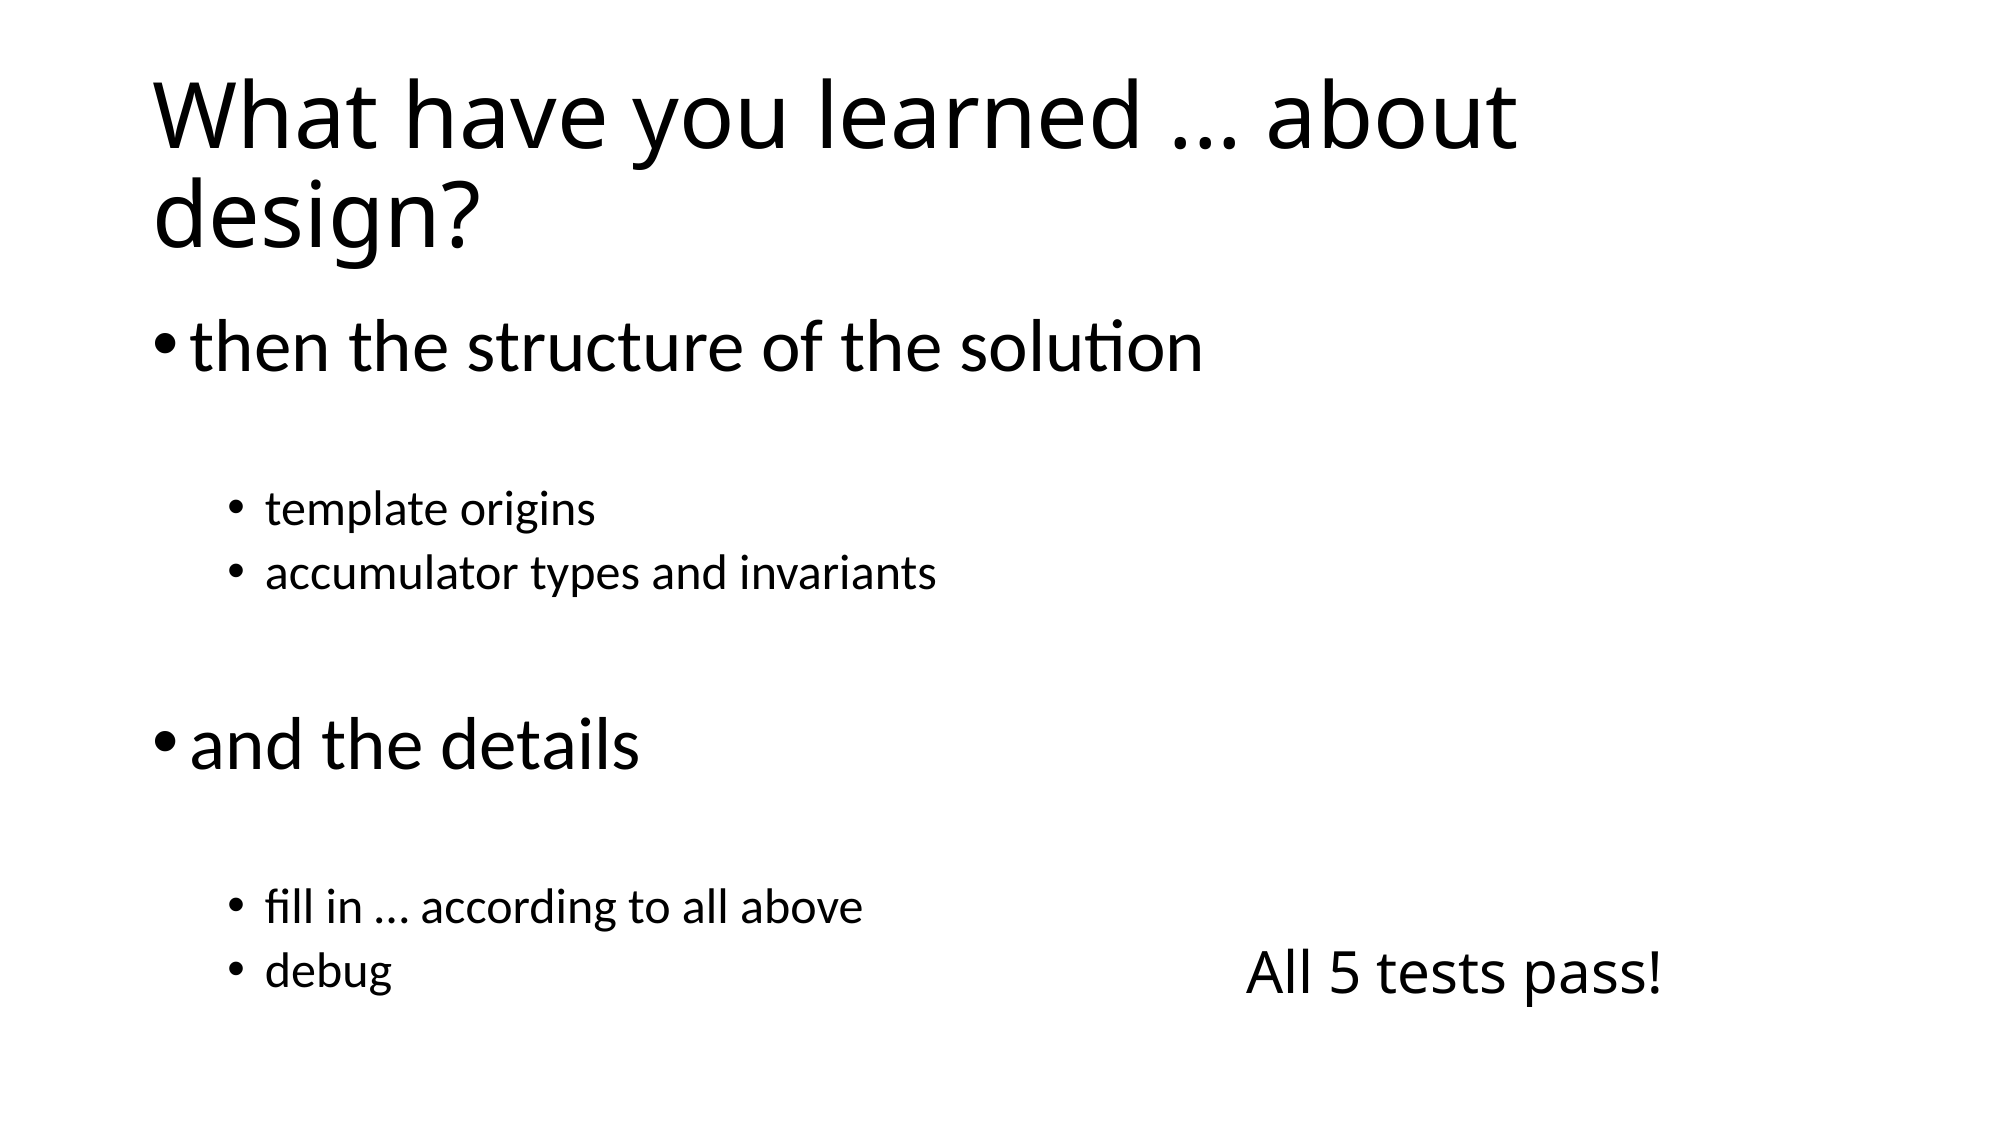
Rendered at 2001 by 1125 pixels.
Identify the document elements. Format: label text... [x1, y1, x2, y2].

list then the structure of the solution template origins accumulator types and invariants and the details fill in … according to all above debug [137, 299, 1863, 1014]
title What have you learned ... about design? [137, 59, 1863, 278]
text_box All 5 tests pass! [1231, 927, 1952, 1013]
